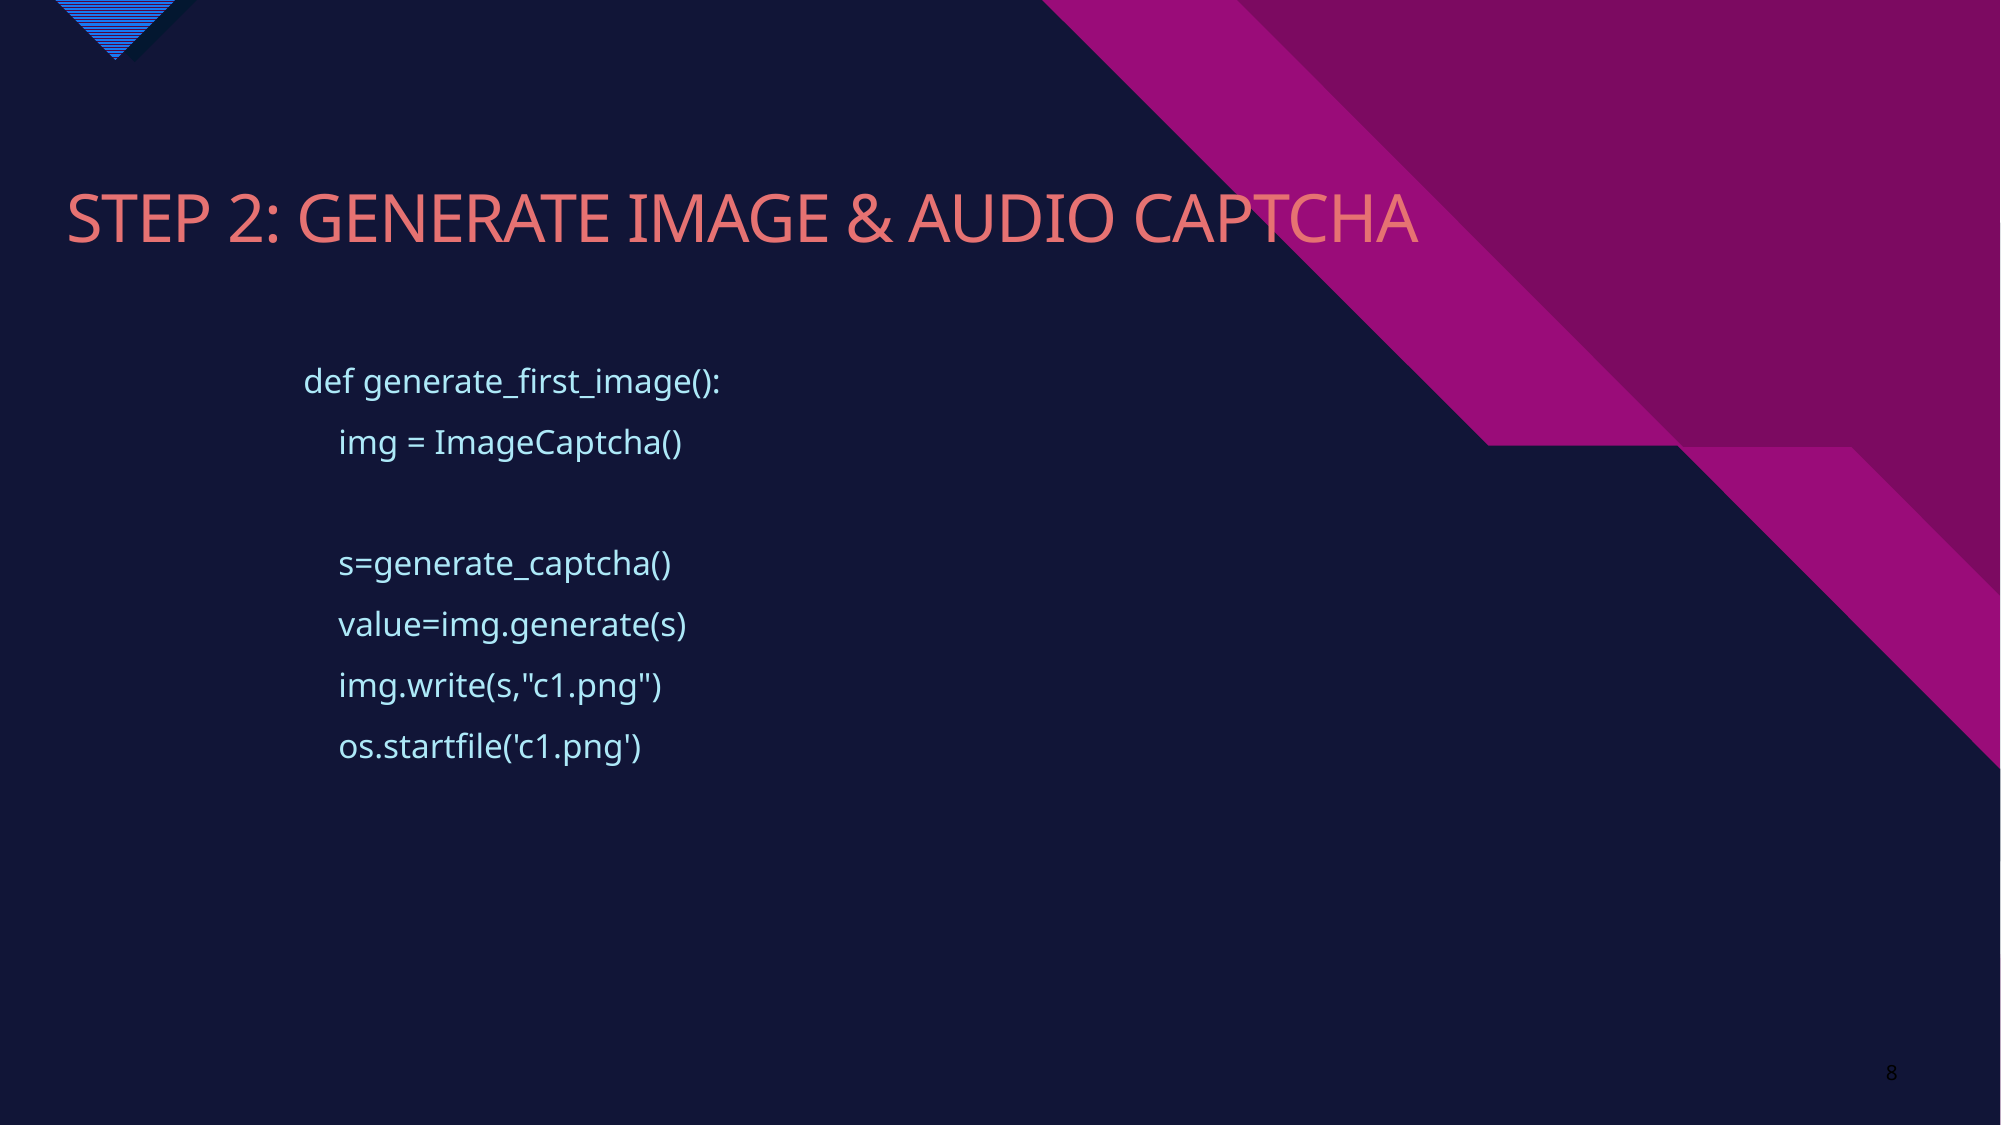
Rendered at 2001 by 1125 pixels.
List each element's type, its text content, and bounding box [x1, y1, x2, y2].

title Step 2: Generate Image & Audio Captcha [51, 168, 1531, 270]
slide_number 8 [1845, 1035, 1913, 1096]
list def generate_first_image(): img = ImageCaptcha() s=generate_captcha() value=img.generate(s) img.write(s,"c1.png") os.startfile('c1.png') [288, 300, 1391, 825]
